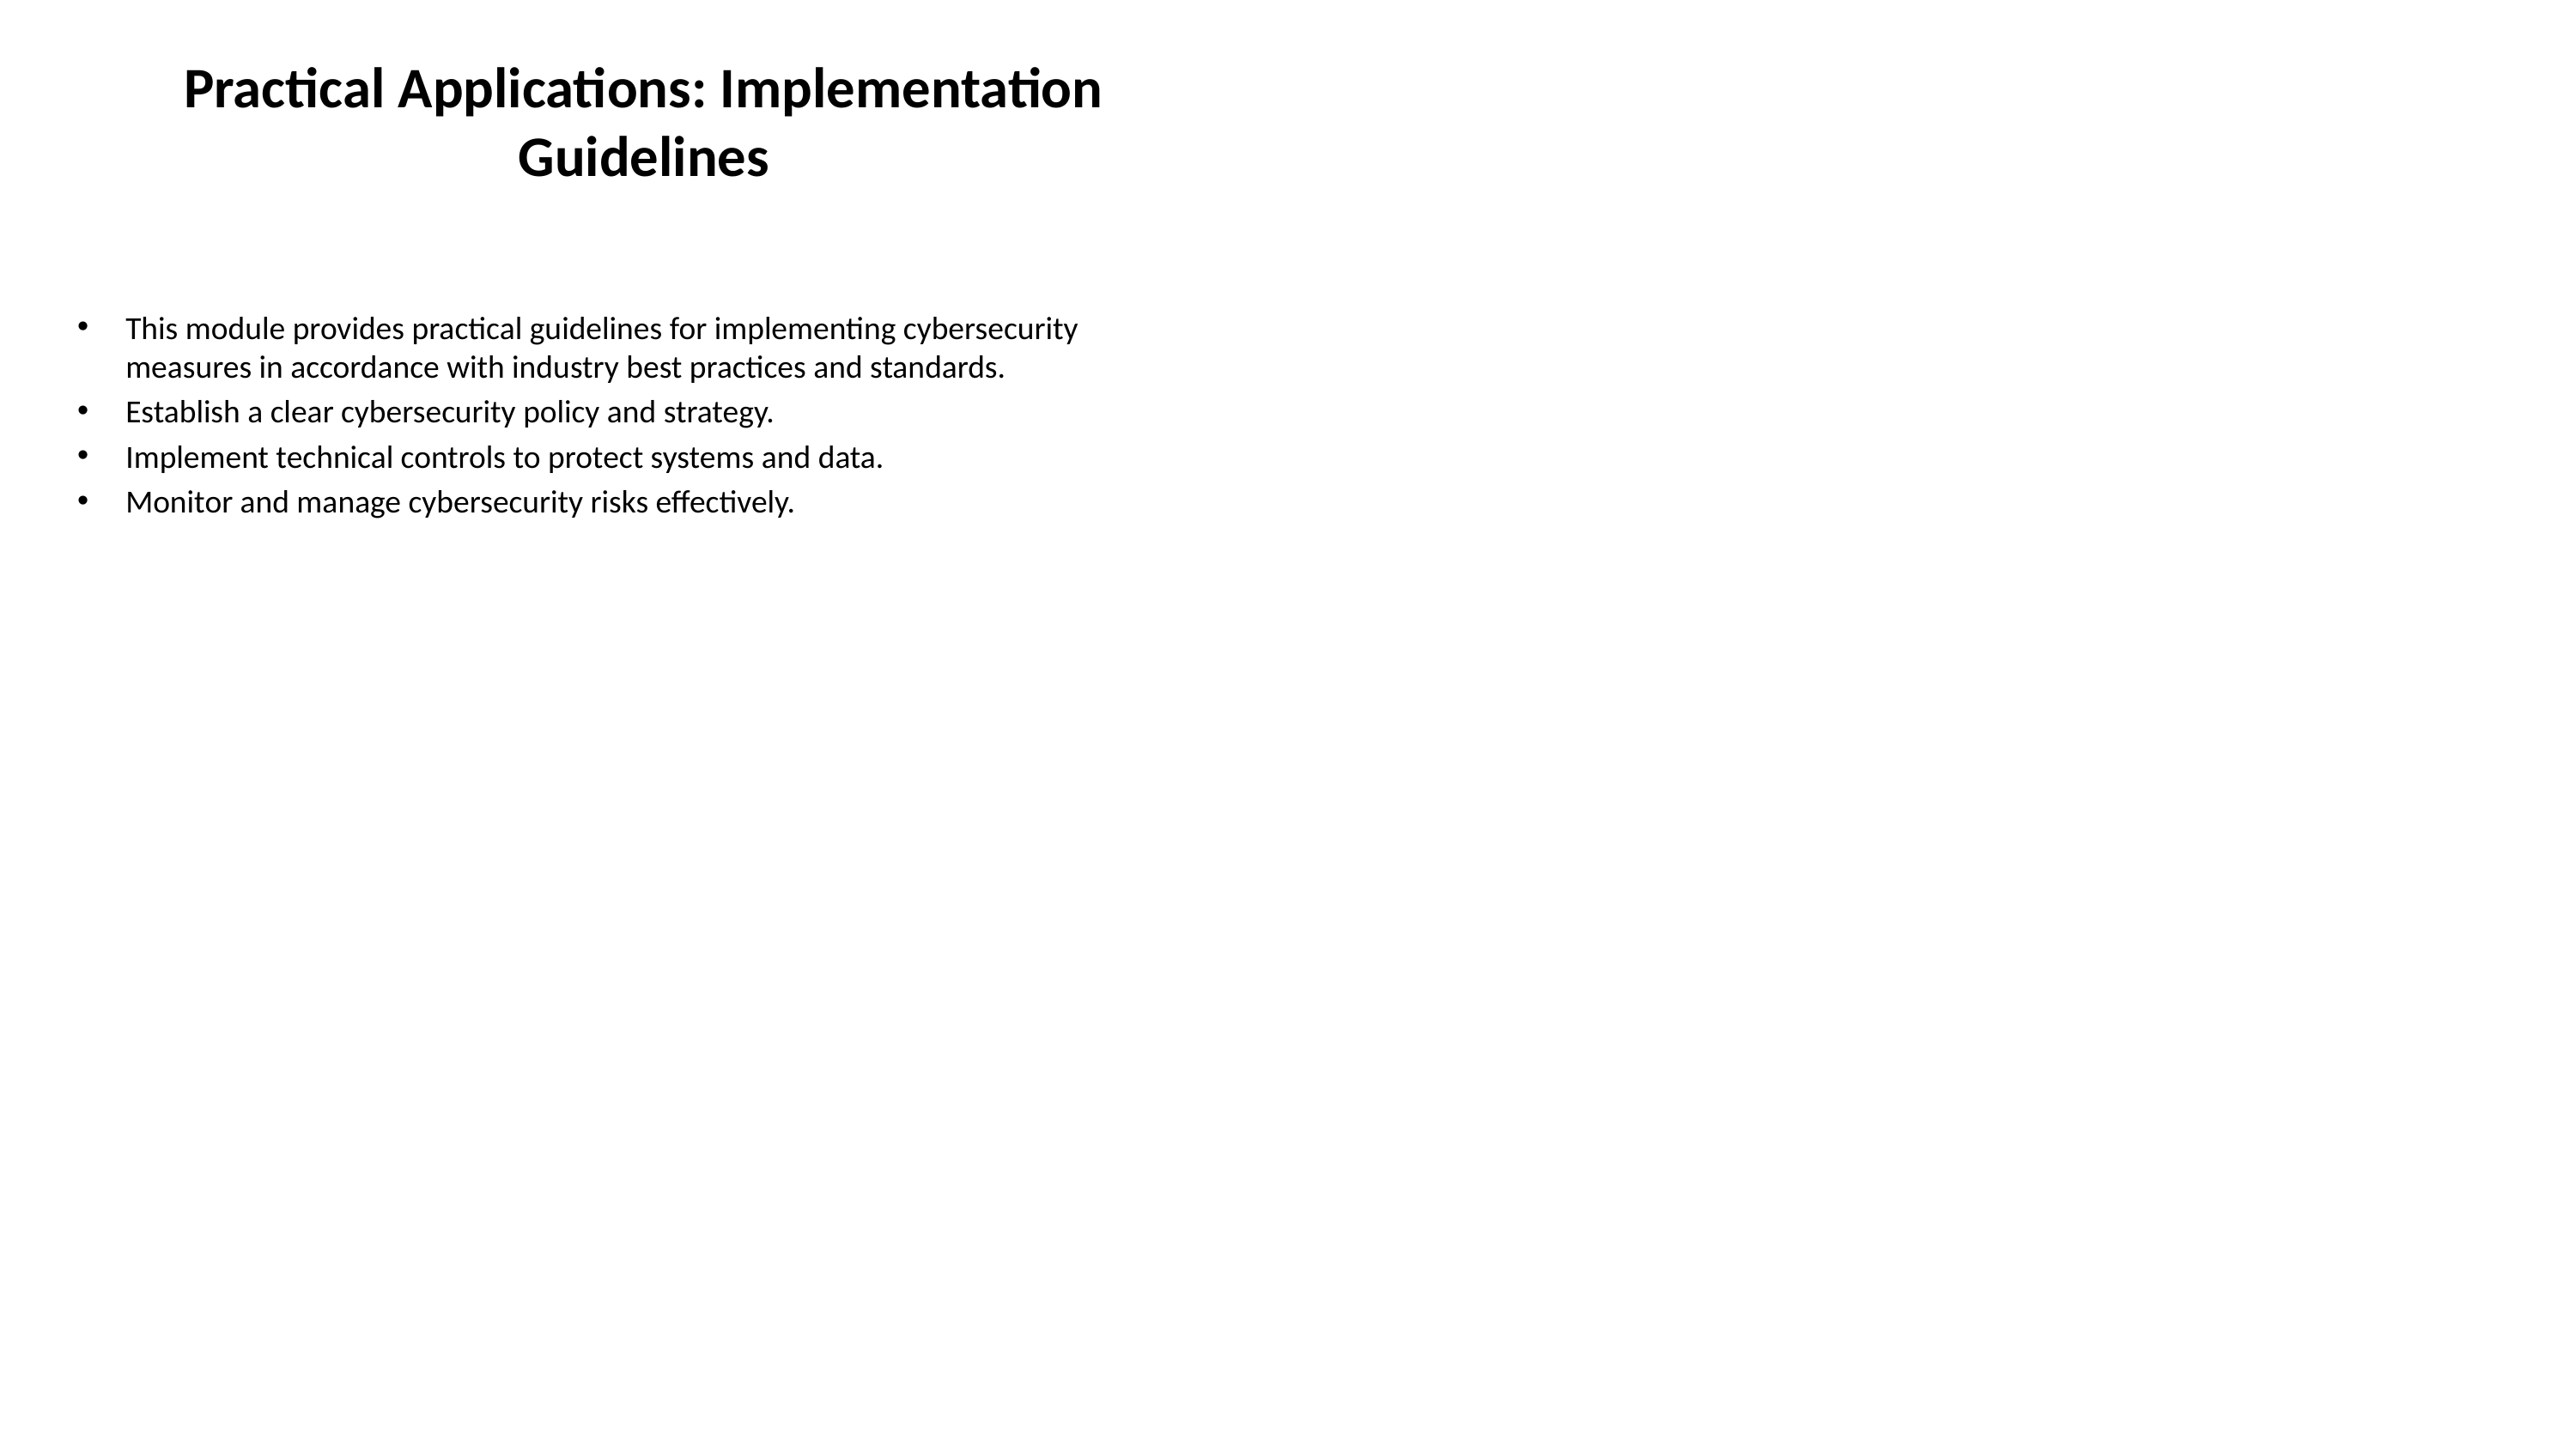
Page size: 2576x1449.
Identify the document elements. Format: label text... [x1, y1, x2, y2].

list This module provides practical guidelines for implementing cybersecurity measures in accordance with industry best practices and standards. Establish a clear cybersecurity policy and strategy. Implement technical controls to protect systems and data. Monitor and manage cybersecurity risks effectively. [64, 225, 1224, 863]
title Practical Applications: Implementation Guidelines [64, 39, 1224, 200]
